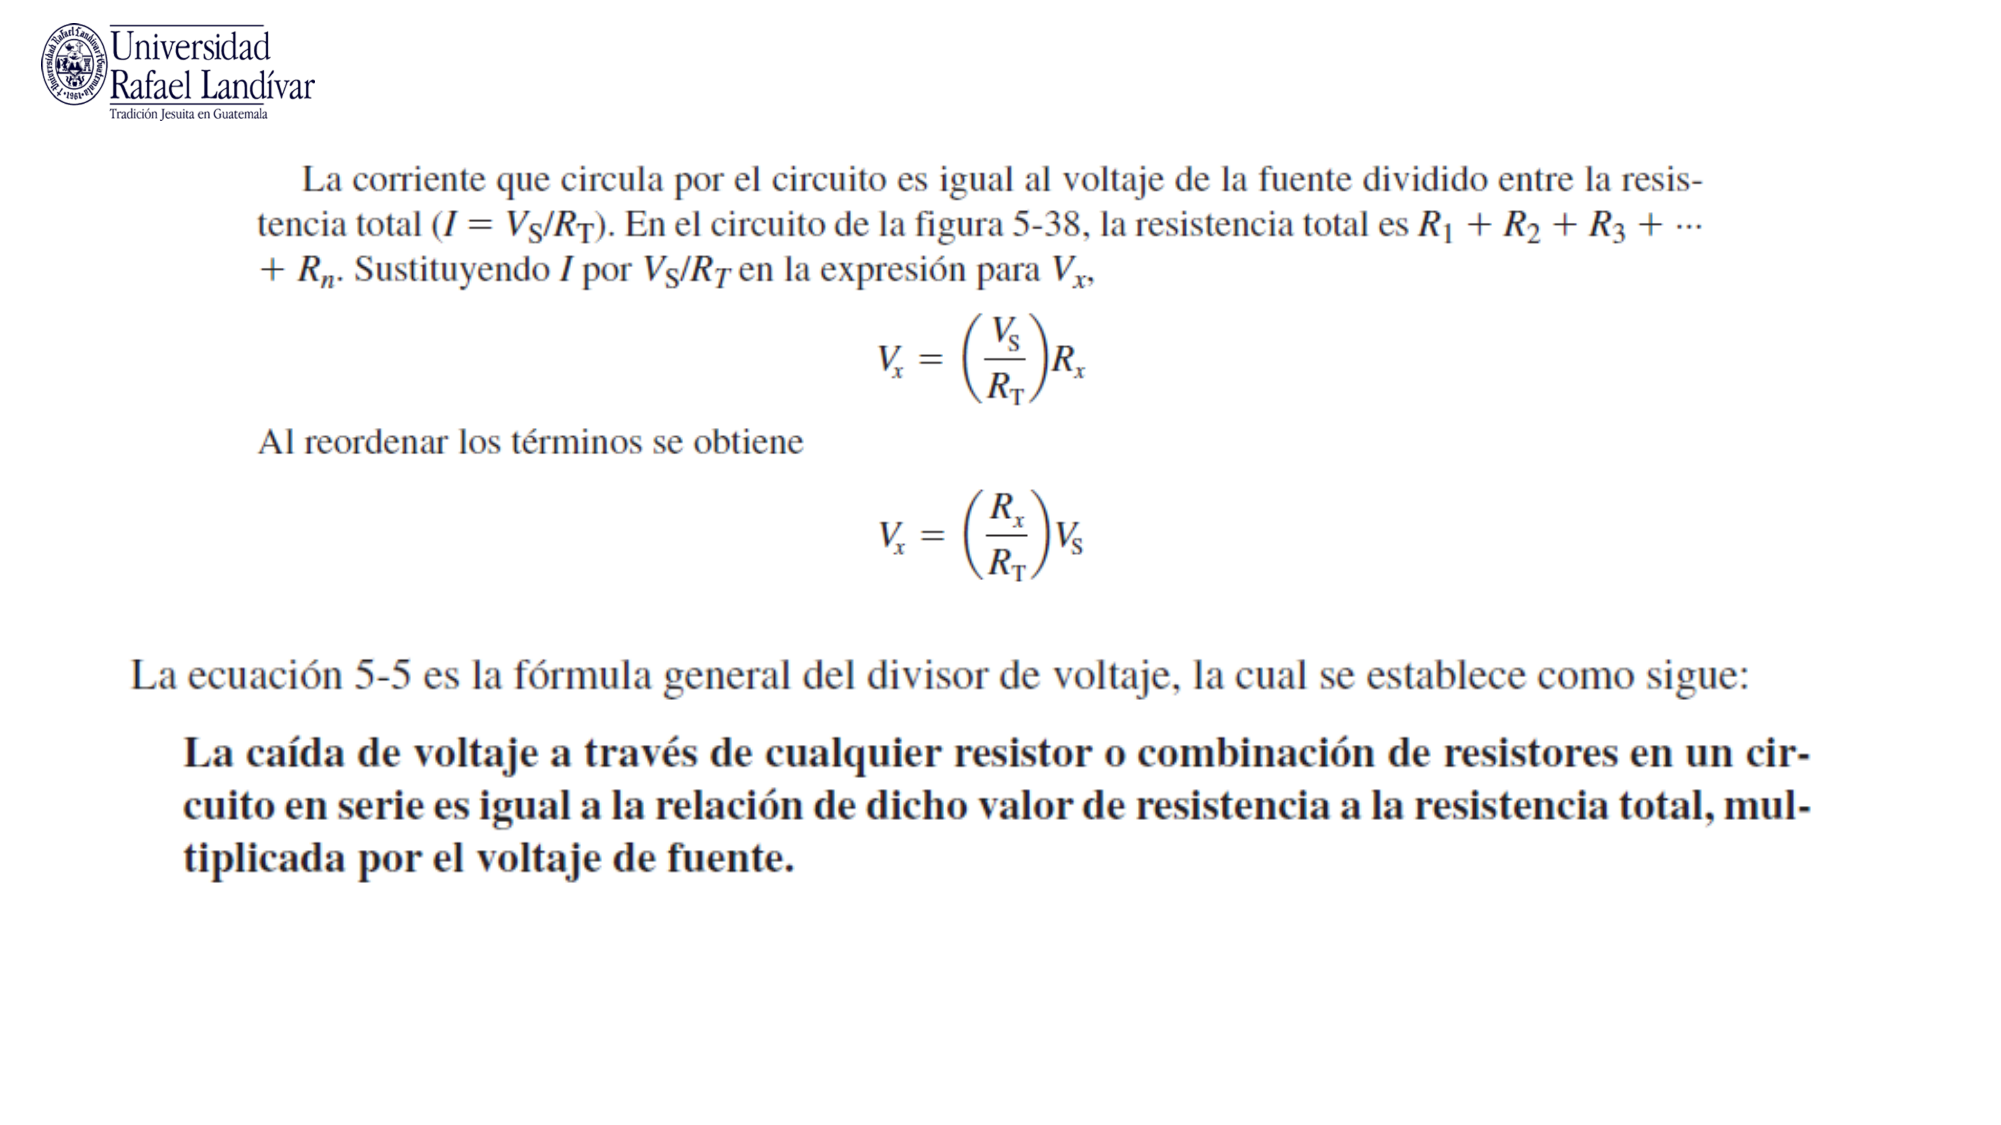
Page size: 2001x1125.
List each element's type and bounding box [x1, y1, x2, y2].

picture [41, 23, 315, 121]
picture [226, 159, 1723, 596]
picture [115, 639, 1834, 904]
